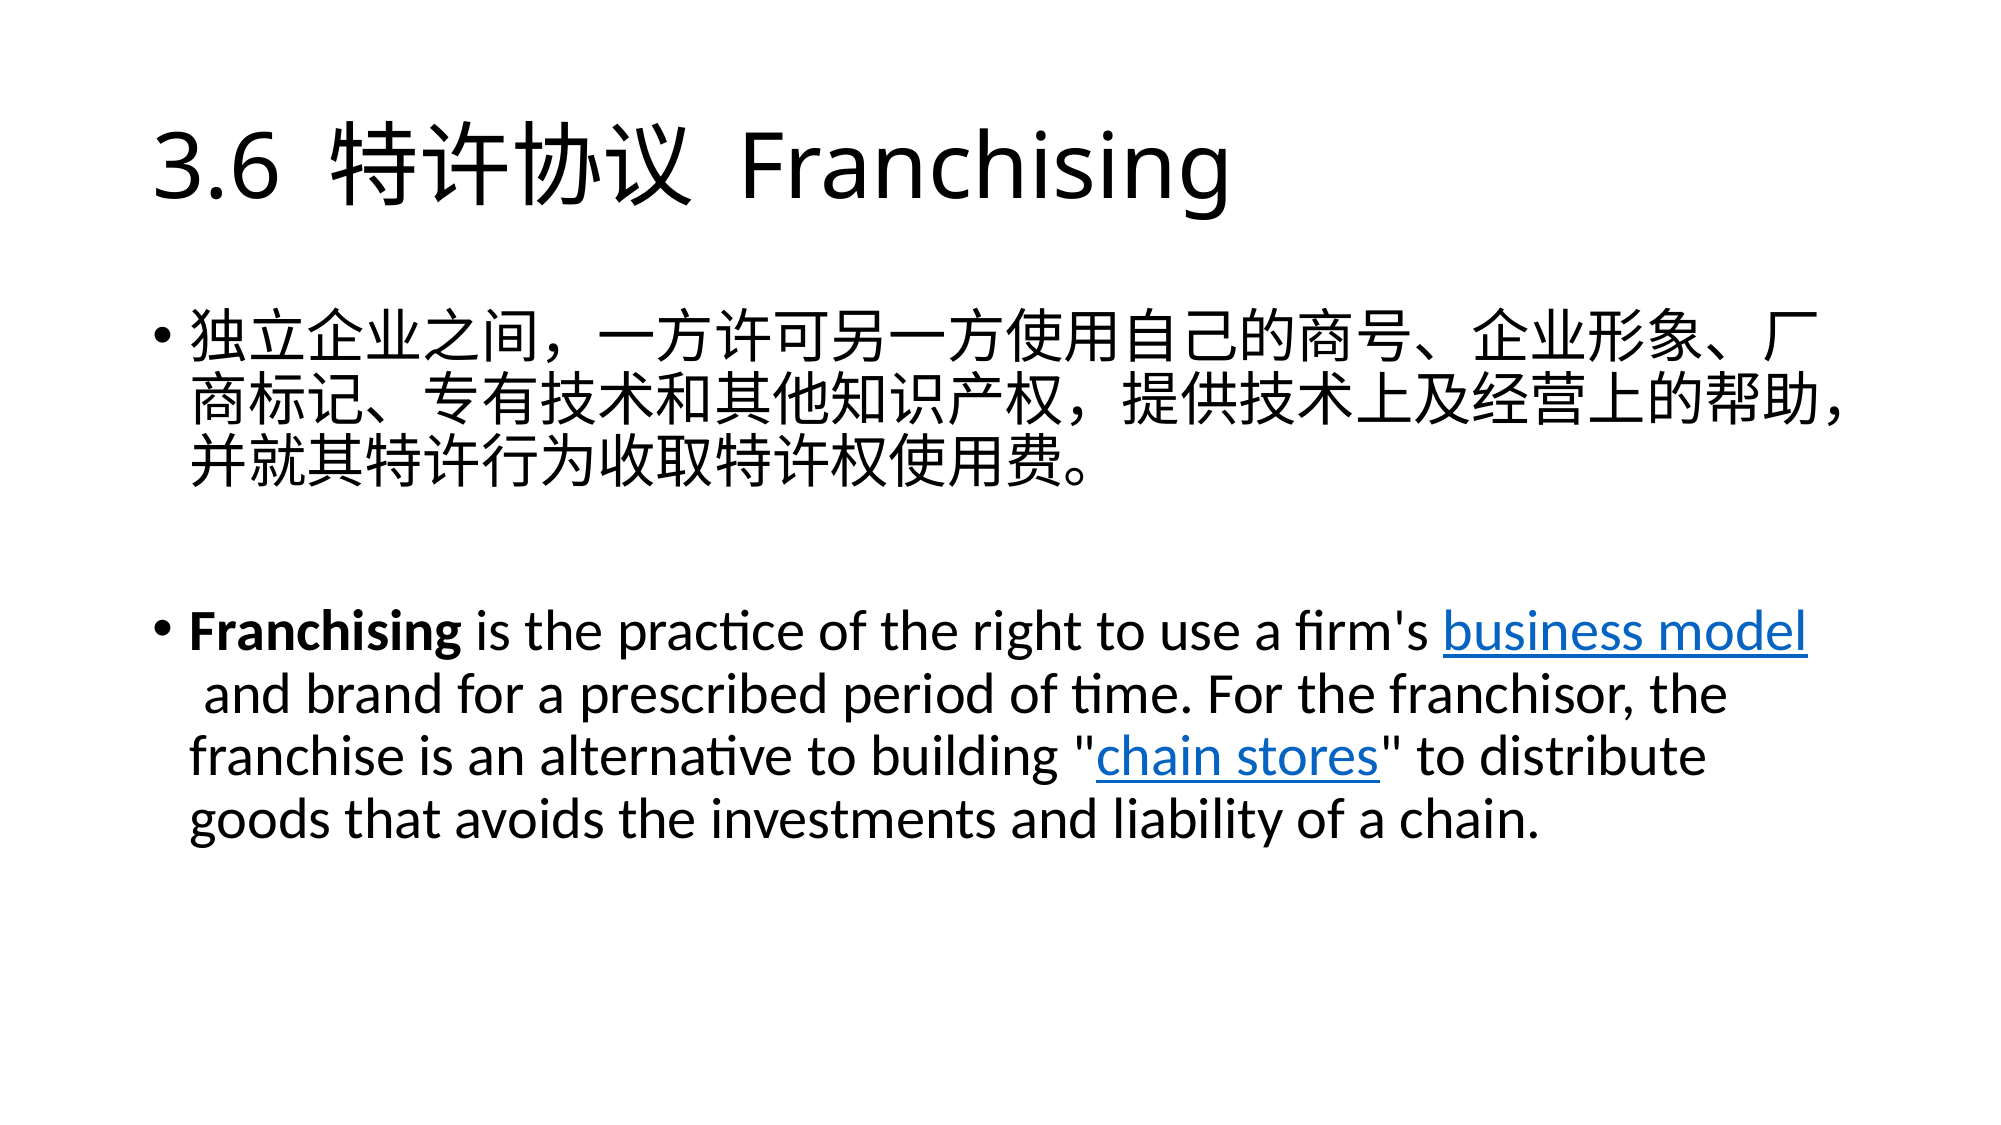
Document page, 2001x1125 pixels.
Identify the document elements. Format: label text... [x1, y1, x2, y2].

title 3.6 特许协议 Franchising [137, 59, 1863, 278]
list 独立企业之间，一方许可另一方使用自己的商号、企业形象、厂商标记、专有技术和其他知识产权，提供技术上及经营上的帮助，并就其特许行为收取特许权使用费。 Franchising is the practice of the right to use a firm's business model and brand for a prescribed period of time. For the franchisor, the franchise is an alternative to building "chain stores" to distribute goods that avoids the investments and liability of a chain. [137, 299, 1863, 1014]
